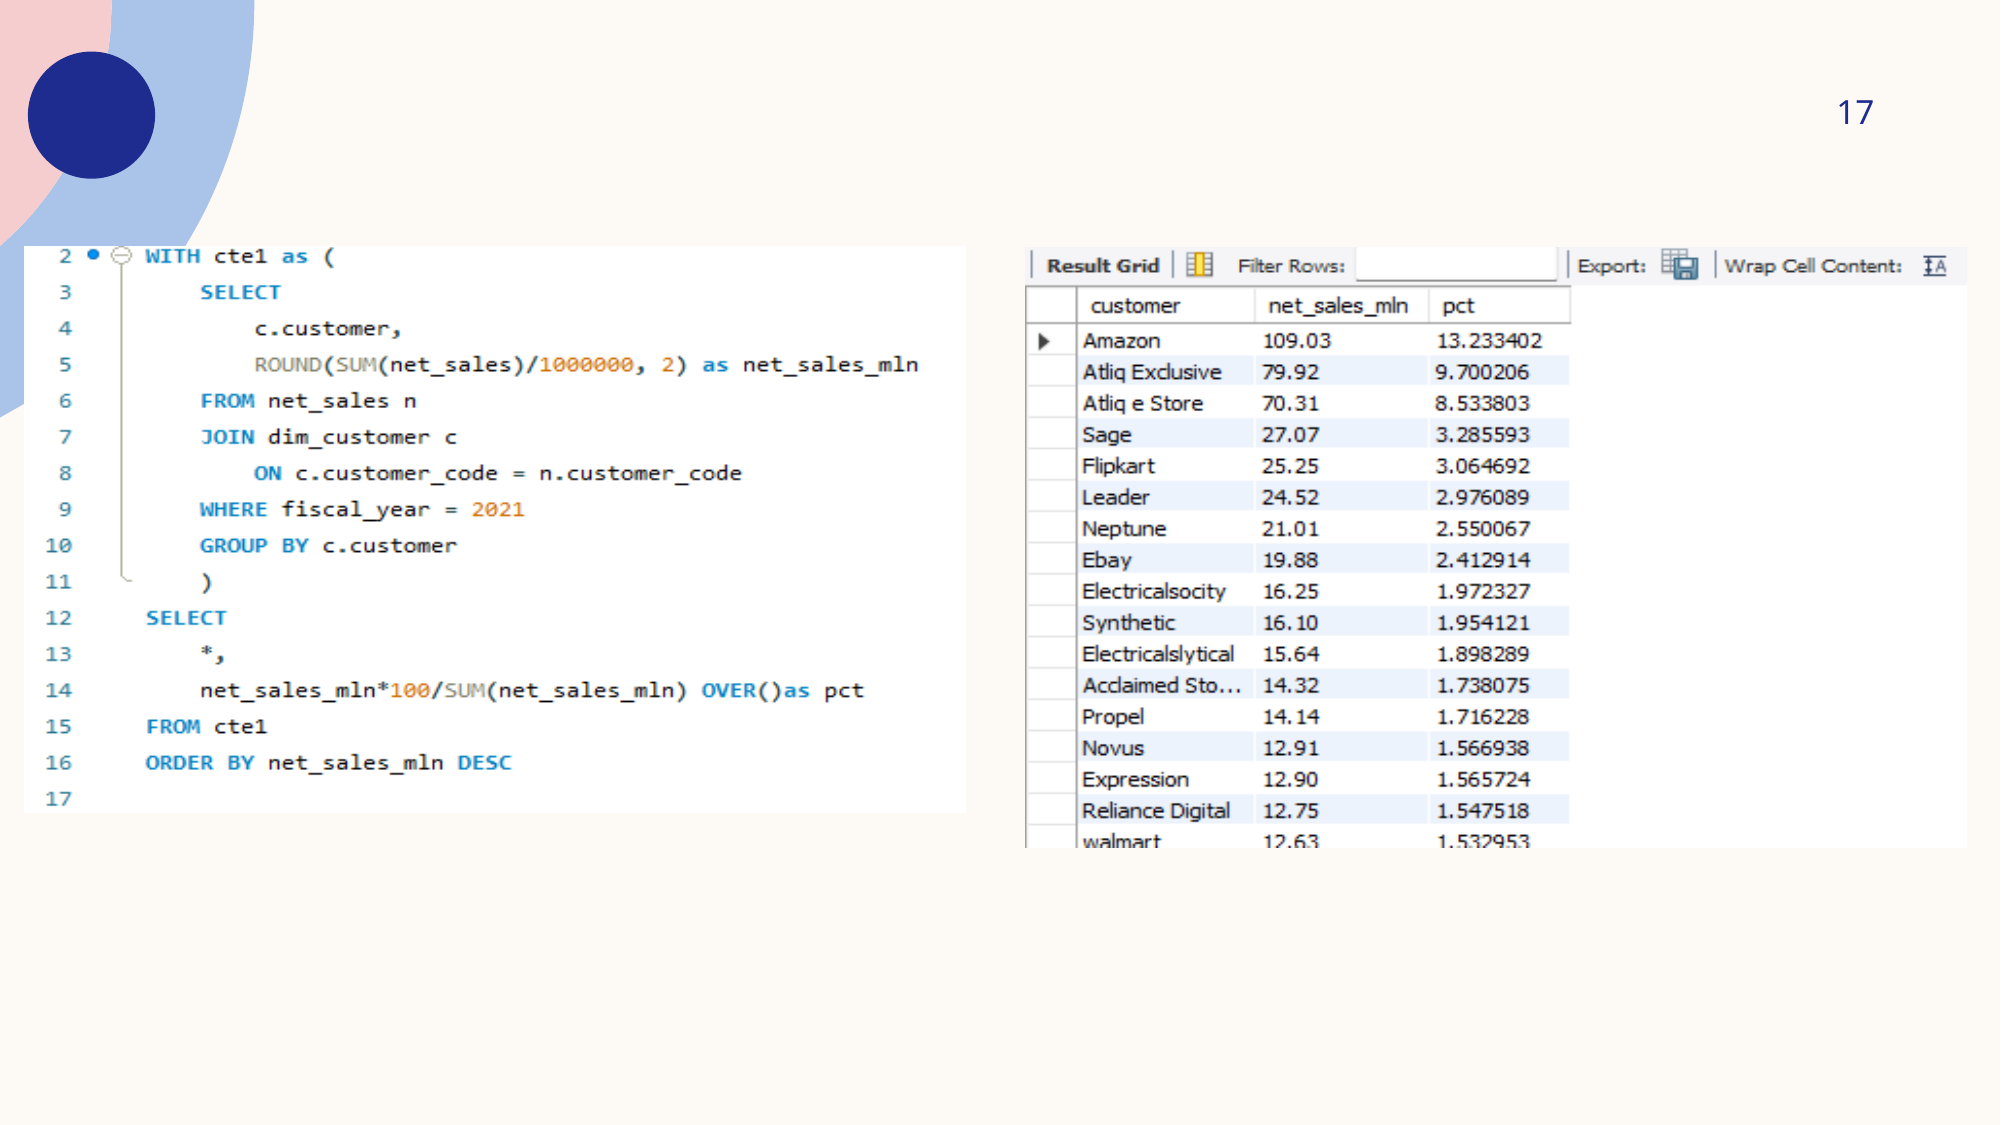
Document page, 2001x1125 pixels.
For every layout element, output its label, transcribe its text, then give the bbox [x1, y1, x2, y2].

picture [24, 246, 966, 813]
slide_number 17 [1699, 75, 1875, 153]
picture [1025, 247, 1967, 848]
